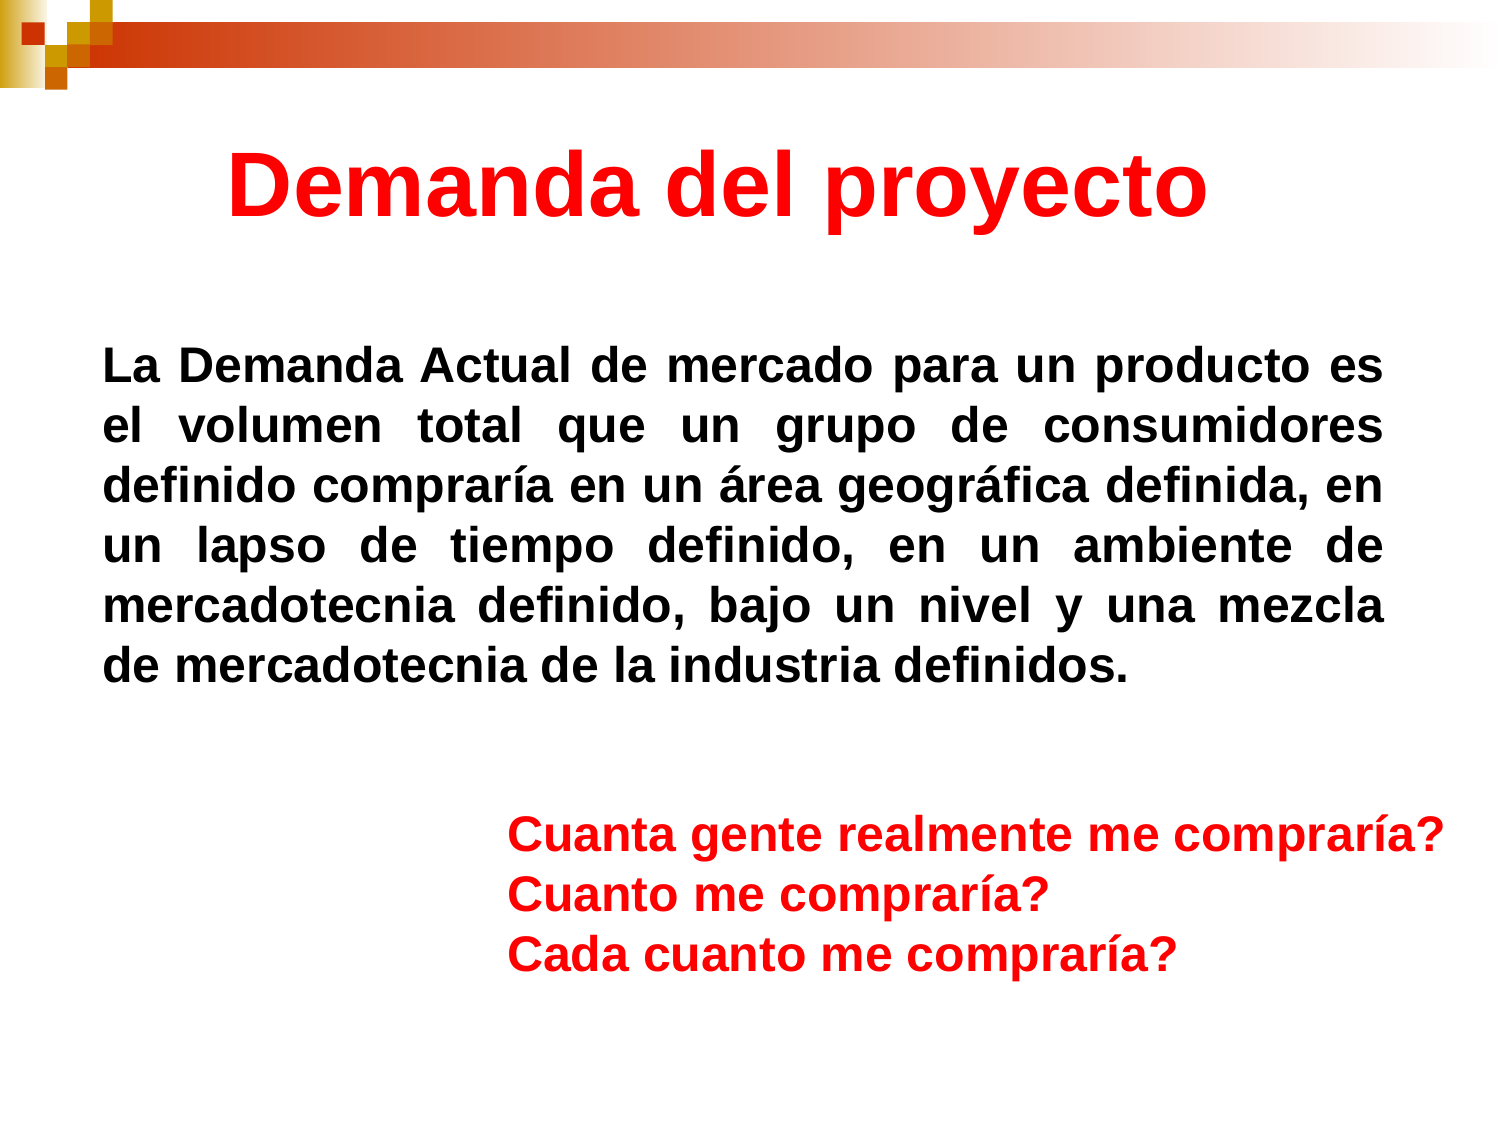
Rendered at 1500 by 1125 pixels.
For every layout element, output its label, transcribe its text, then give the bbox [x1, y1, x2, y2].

text_box La Demanda Actual de mercado para un producto es el volumen total que un grupo de consumidores definido compraría en un área geográfica definida, en un lapso de tiempo definido, en un ambiente de mercadotecnia definido, bajo un nivel y una mezcla de mercadotecnia de la industria definidos. [87, 324, 1400, 700]
text_box Demanda del proyecto [211, 117, 1226, 243]
text_box Cuanta gente realmente me compraría? Cuanto me compraría? Cada cuanto me compraría? [492, 793, 1462, 989]
